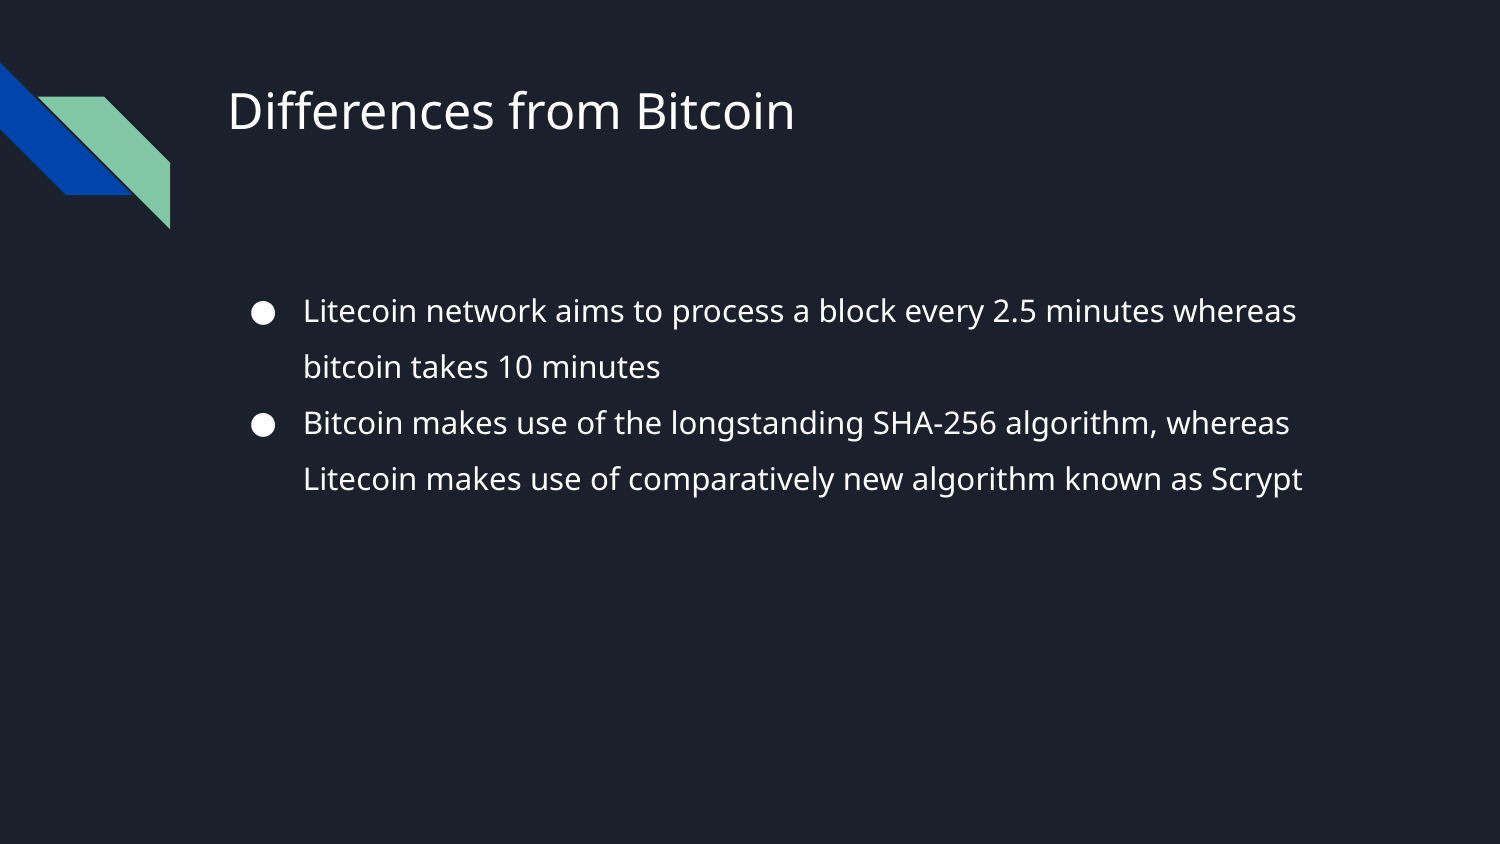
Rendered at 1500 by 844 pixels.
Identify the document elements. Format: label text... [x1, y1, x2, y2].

list Litecoin network aims to process a block every 2.5 minutes whereas bitcoin takes 10 minutes Bitcoin makes use of the longstanding SHA-256 algorithm, whereas Litecoin makes use of comparatively new algorithm known as Scrypt [212, 257, 1368, 735]
title Differences from Bitcoin [212, 64, 1368, 215]
